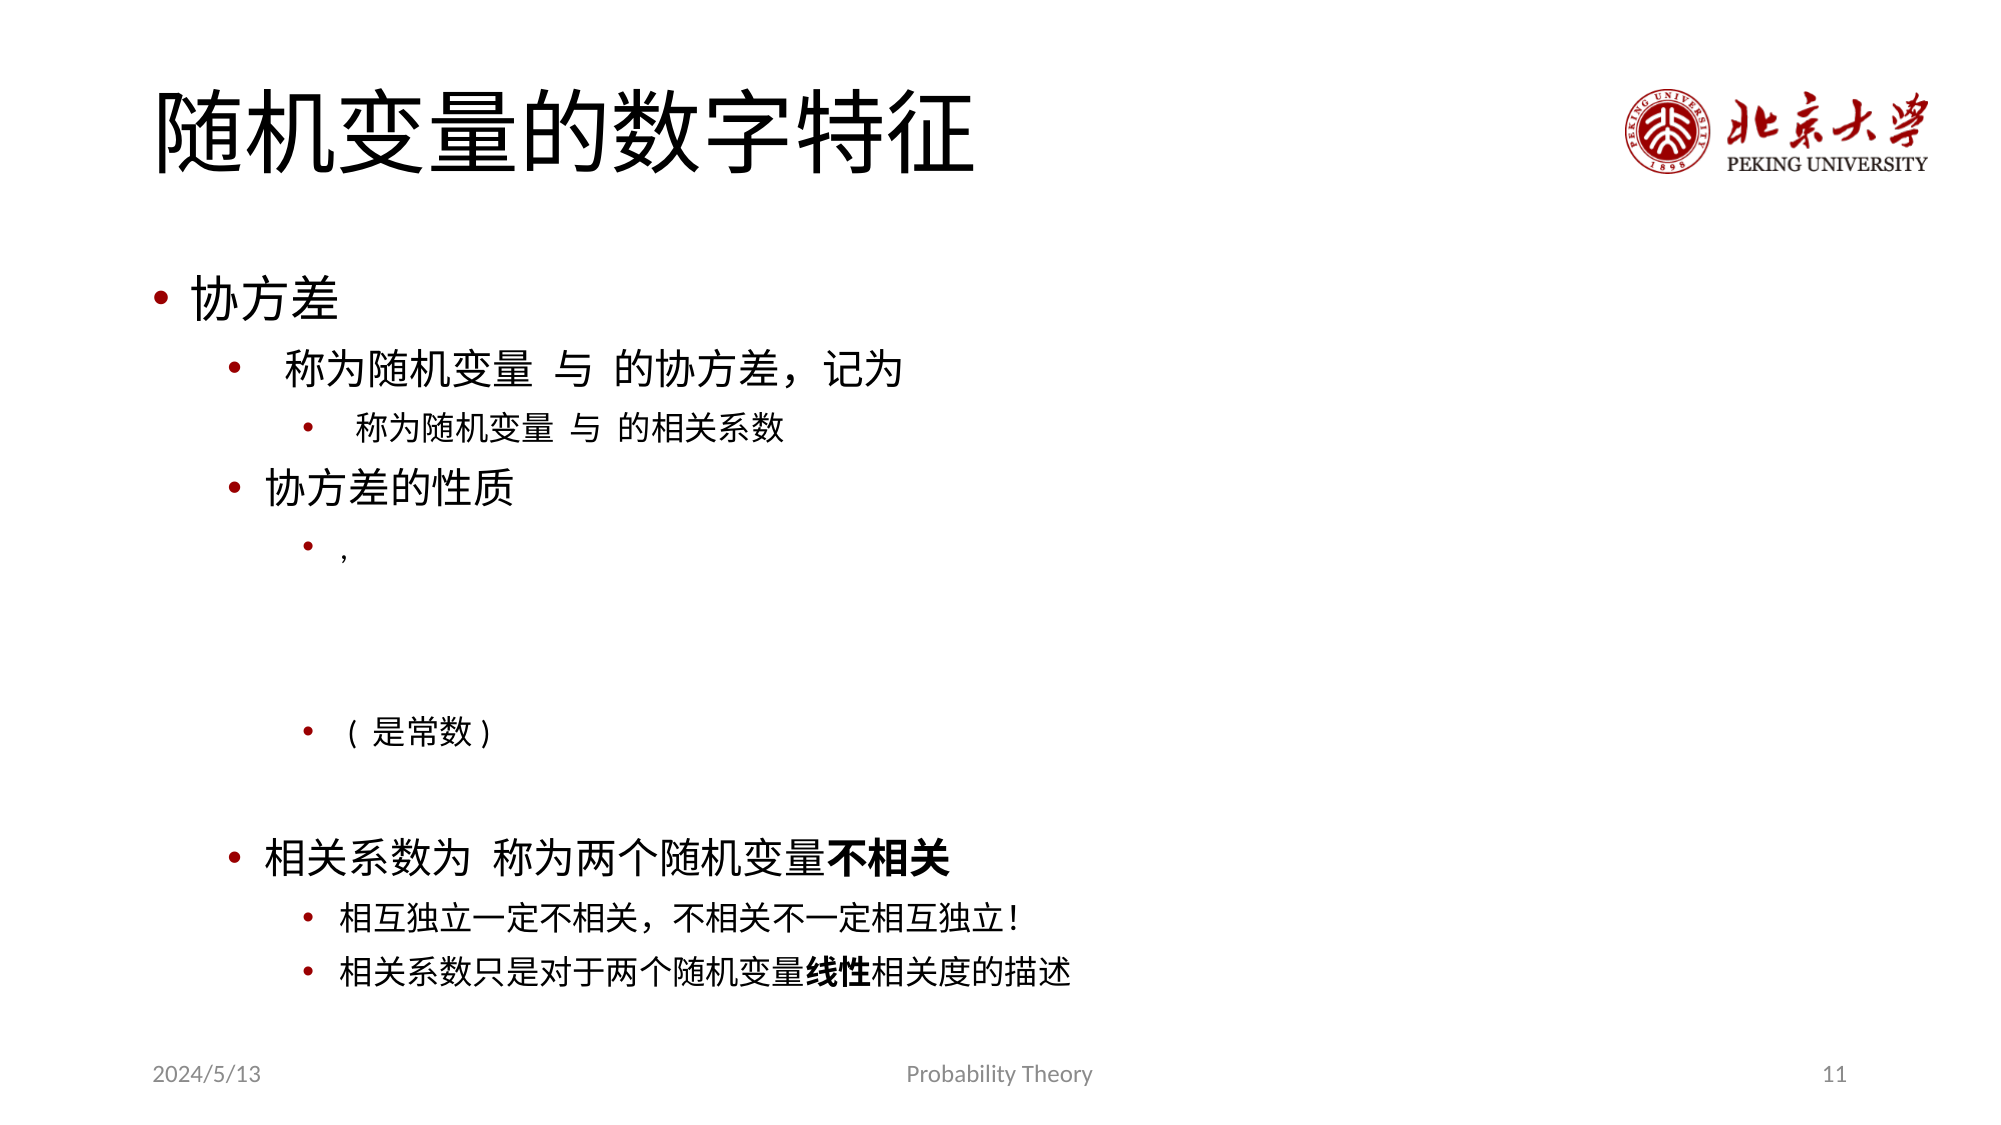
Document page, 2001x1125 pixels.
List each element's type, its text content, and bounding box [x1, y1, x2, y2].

footer Probability Theory [662, 1042, 1338, 1103]
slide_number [137, 1042, 588, 1103]
picture [1863, 89, 1928, 174]
slide_number 11 [1412, 1042, 1863, 1103]
title 随机变量的数字特征 [137, 27, 1863, 246]
